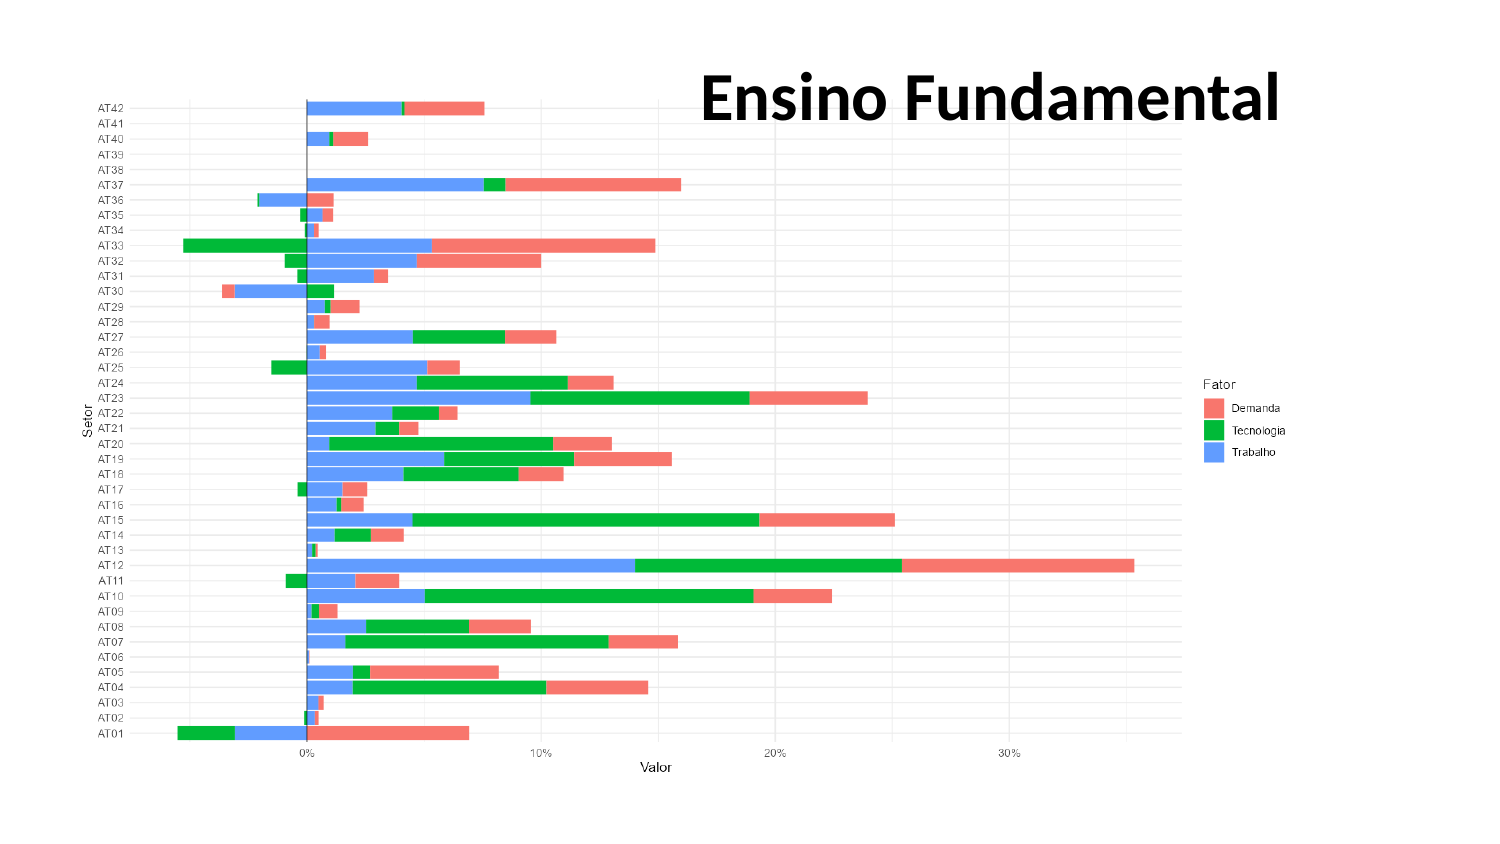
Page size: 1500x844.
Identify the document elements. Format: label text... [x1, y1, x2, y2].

title Ensino Fundamental [514, 22, 1469, 164]
picture [75, 92, 1299, 781]
